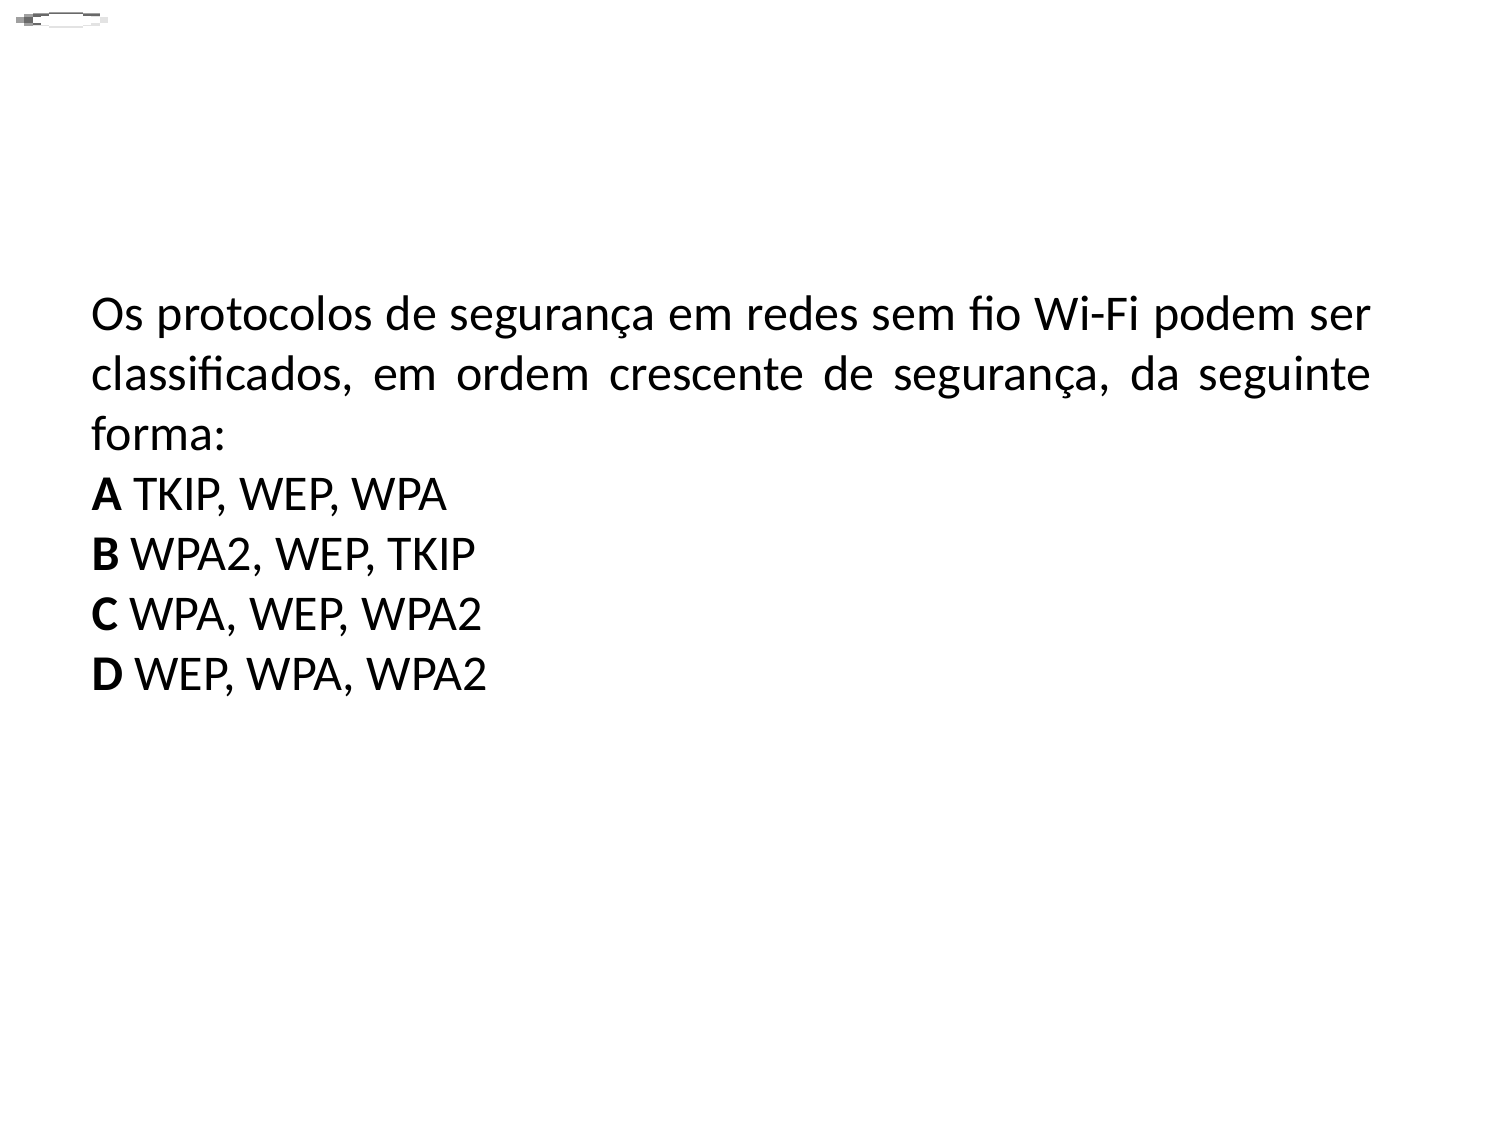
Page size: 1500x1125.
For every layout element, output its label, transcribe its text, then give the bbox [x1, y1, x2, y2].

text_box Os protocolos de segurança em redes sem fio Wi-Fi podem ser classificados, em ordem crescente de segurança, da seguinte forma: A TKIP, WEP, WPA B WPA2, WEP, TKIP C WPA, WEP, WPA2 D WEP, WPA, WPA2 [76, 272, 1388, 753]
